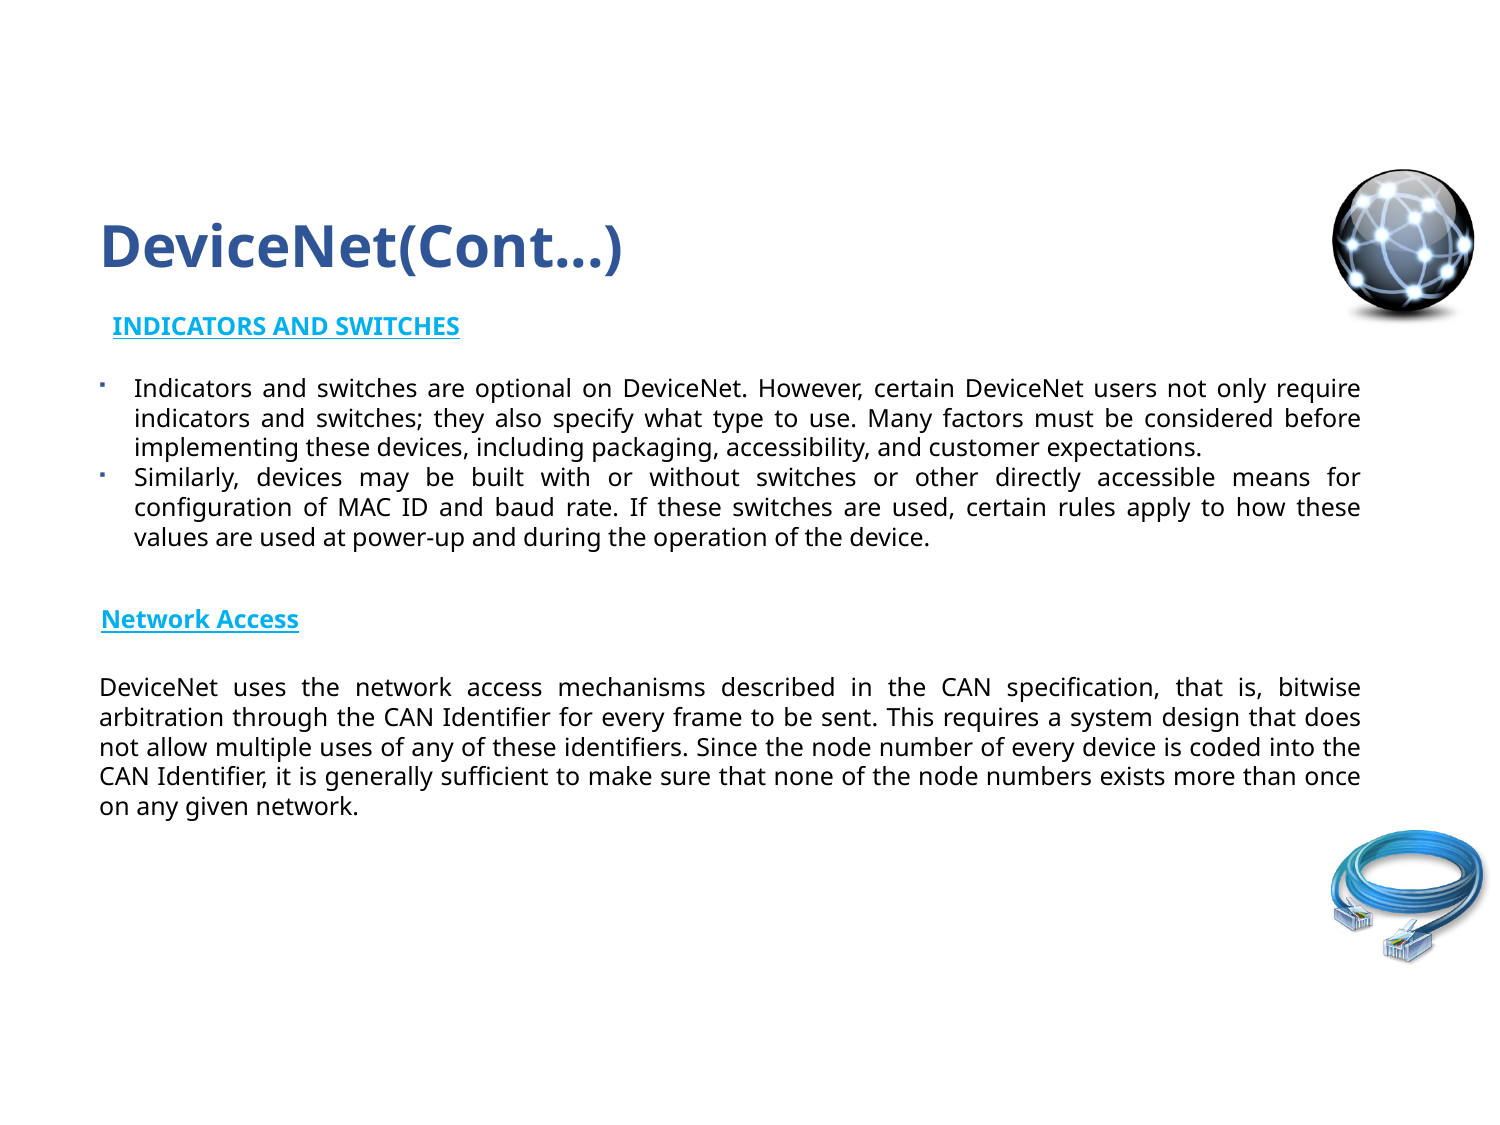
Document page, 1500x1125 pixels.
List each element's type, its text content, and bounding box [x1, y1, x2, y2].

text_box DeviceNet uses the network access mechanisms described in the CAN specification, that is, bitwise arbitration through the CAN Identifier for every frame to be sent. This requires a system design that does not allow multiple uses of any of these identifiers. Since the node number of every device is coded into the CAN Identifier, it is generally sufficient to make sure that none of the node numbers exists more than once on any given network. [84, 663, 1379, 829]
picture [1321, 806, 1491, 975]
text_box Indicators and switches are optional on DeviceNet. However, certain DeviceNet users not only require indicators and switches; they also specify what type to use. Many factors must be considered before implementing these devices, including packaging, accessibility, and customer expectations. Similarly, devices may be built with or without switches or other directly accessible means for configuration of MAC ID and baud rate. If these switches are used, certain rules apply to how these values are used at power-up and during the operation of the device. [84, 364, 1379, 560]
title DeviceNet(Cont...) [84, 205, 685, 288]
text_box Network Access [86, 596, 315, 642]
text_box INDICATORS AND SWITCHES [97, 303, 476, 348]
picture [1318, 161, 1488, 331]
